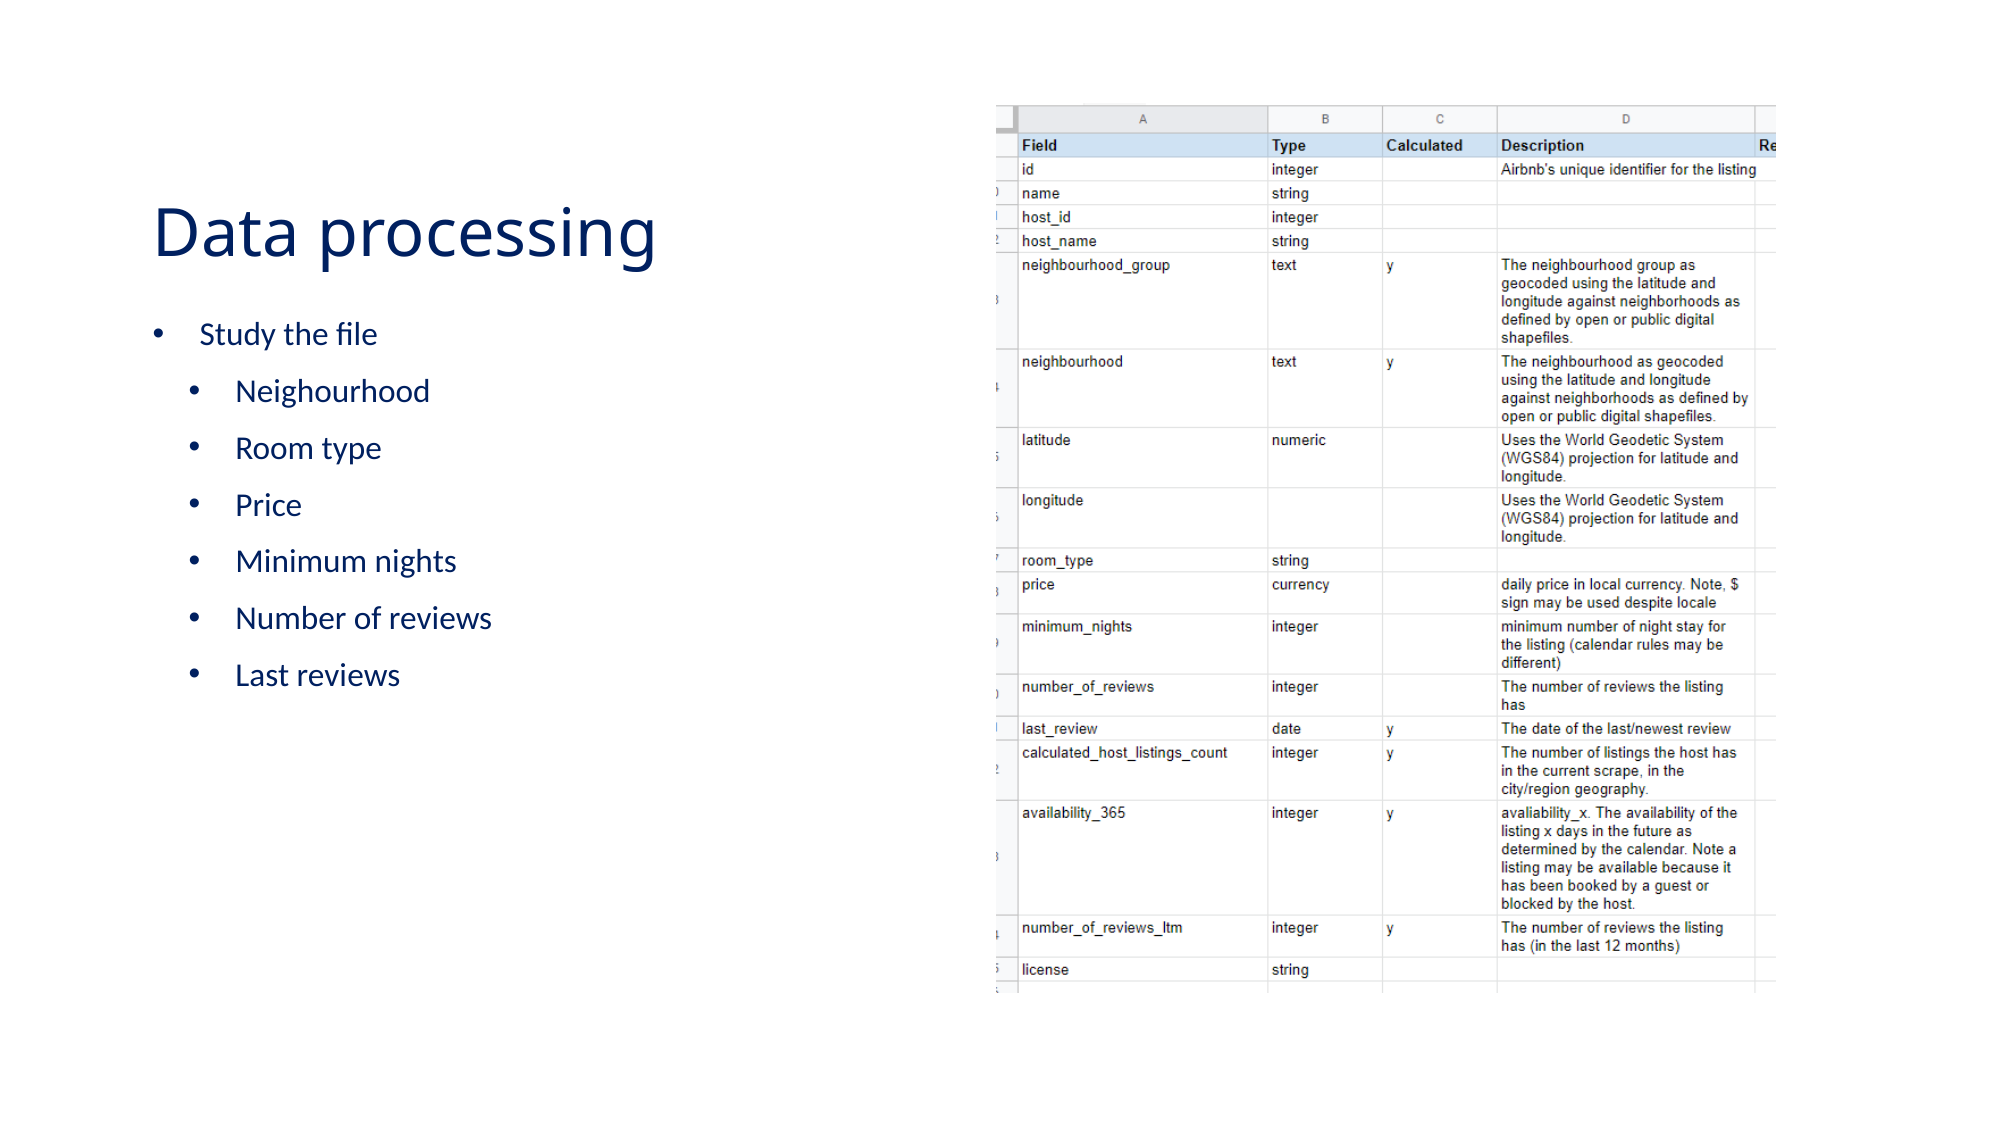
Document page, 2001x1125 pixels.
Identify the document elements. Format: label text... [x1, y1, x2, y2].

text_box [995, 103, 1776, 993]
title Data processing [137, 103, 783, 279]
list Study the file Neighourhood Room type Price Minimum nights Number of reviews Last reviews [137, 309, 609, 935]
